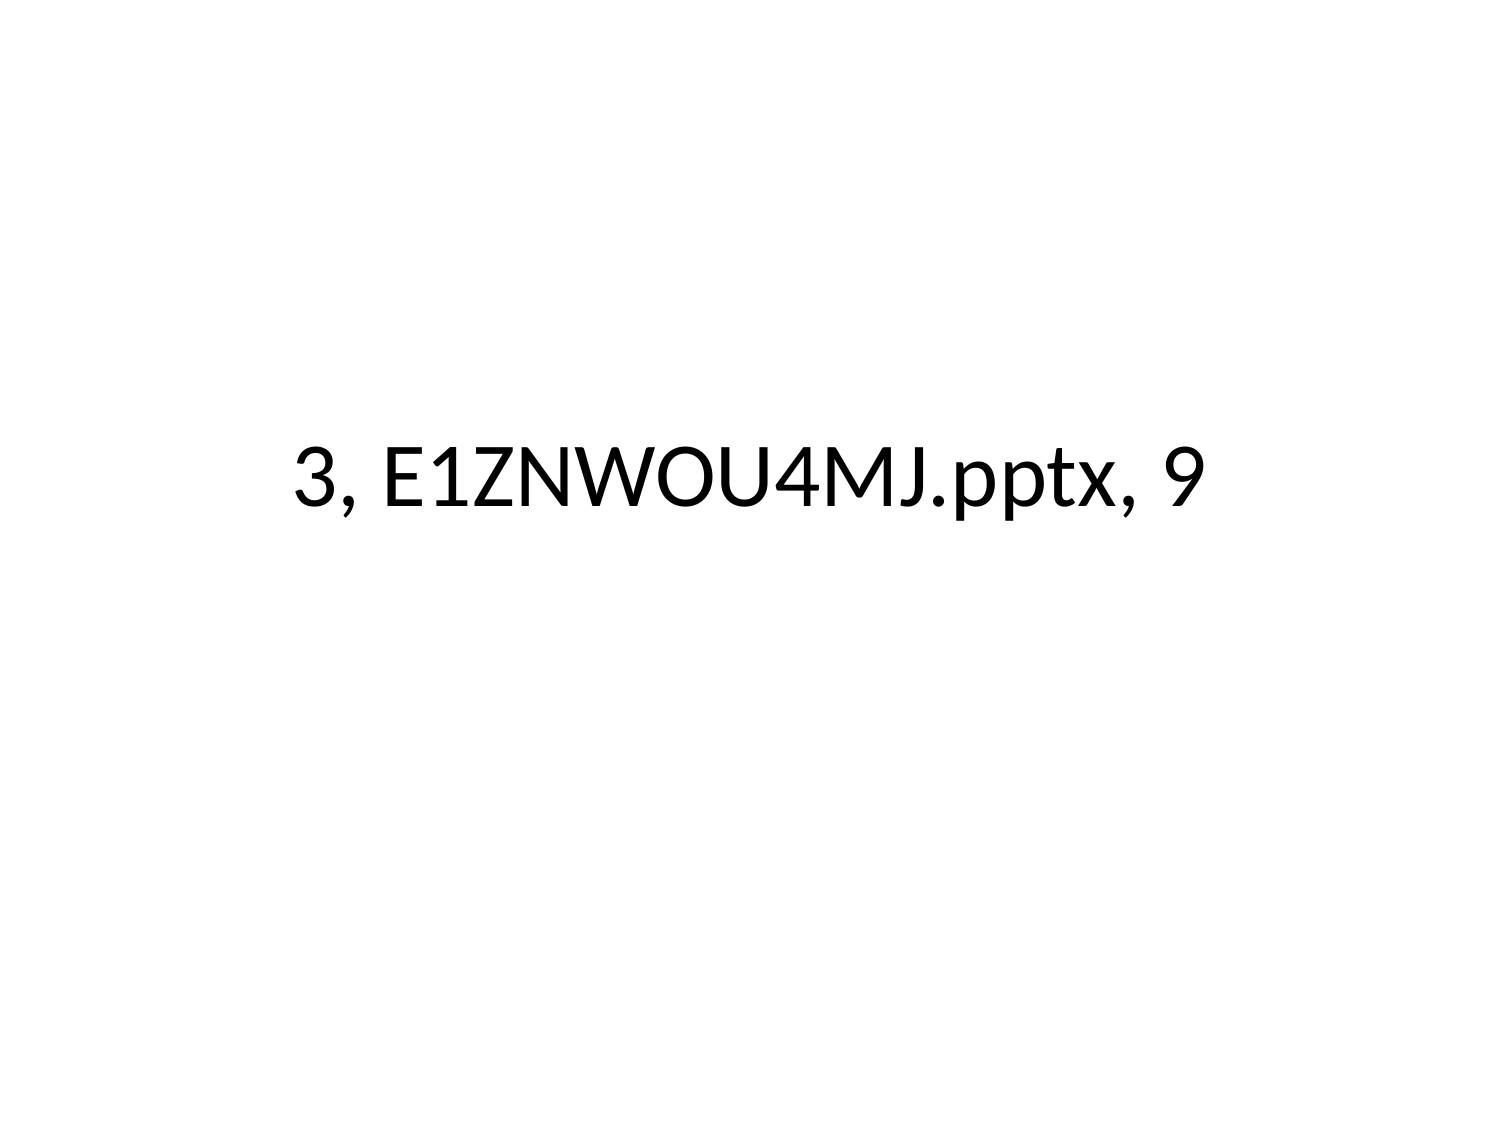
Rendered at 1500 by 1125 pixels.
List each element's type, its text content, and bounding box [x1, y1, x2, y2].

title 3, E1ZNWOU4MJ.pptx, 9 [112, 349, 1388, 591]
